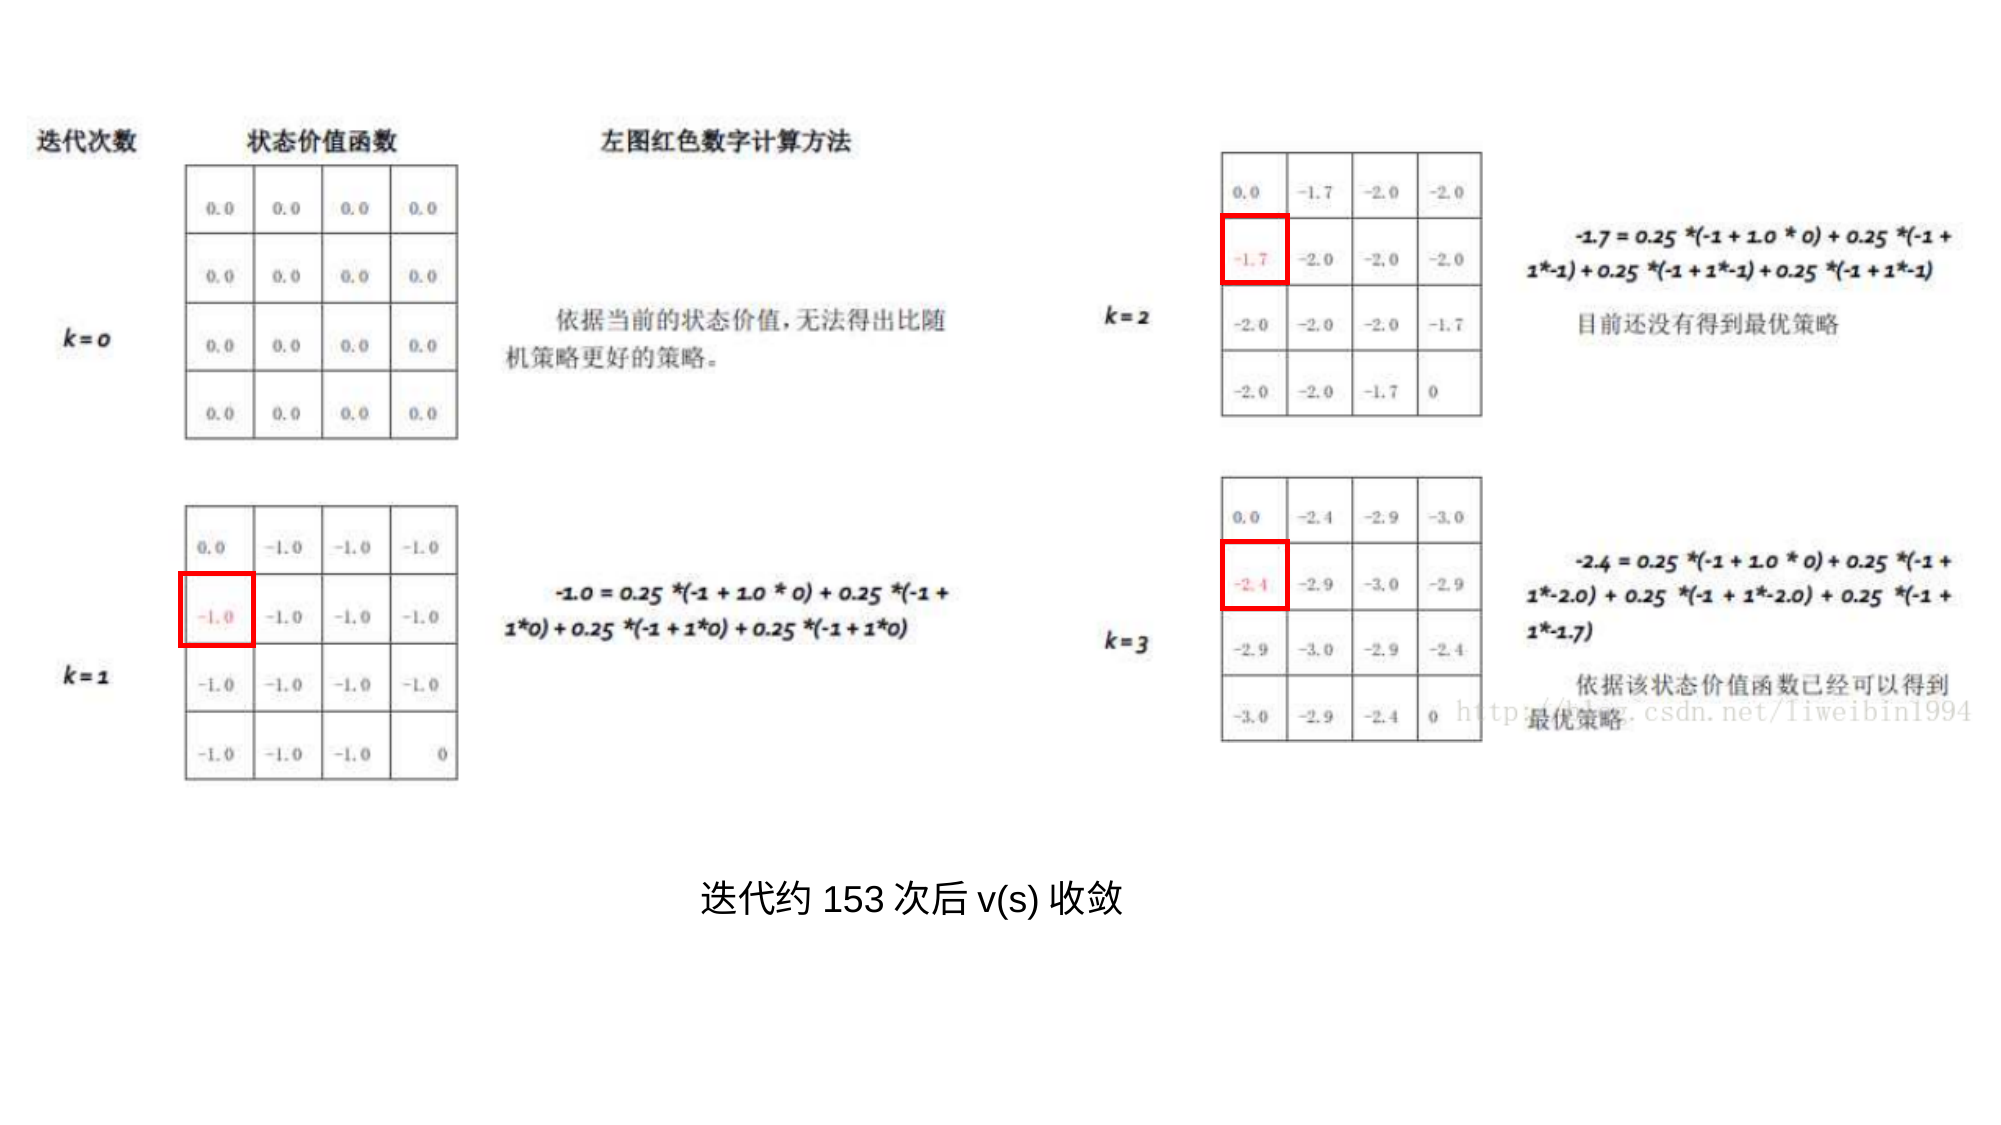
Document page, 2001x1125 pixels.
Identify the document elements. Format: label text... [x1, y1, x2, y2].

picture [1050, 136, 1991, 743]
text_box 迭代约153次后v(s)收敛 [291, 867, 1534, 928]
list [6, 82, 990, 797]
